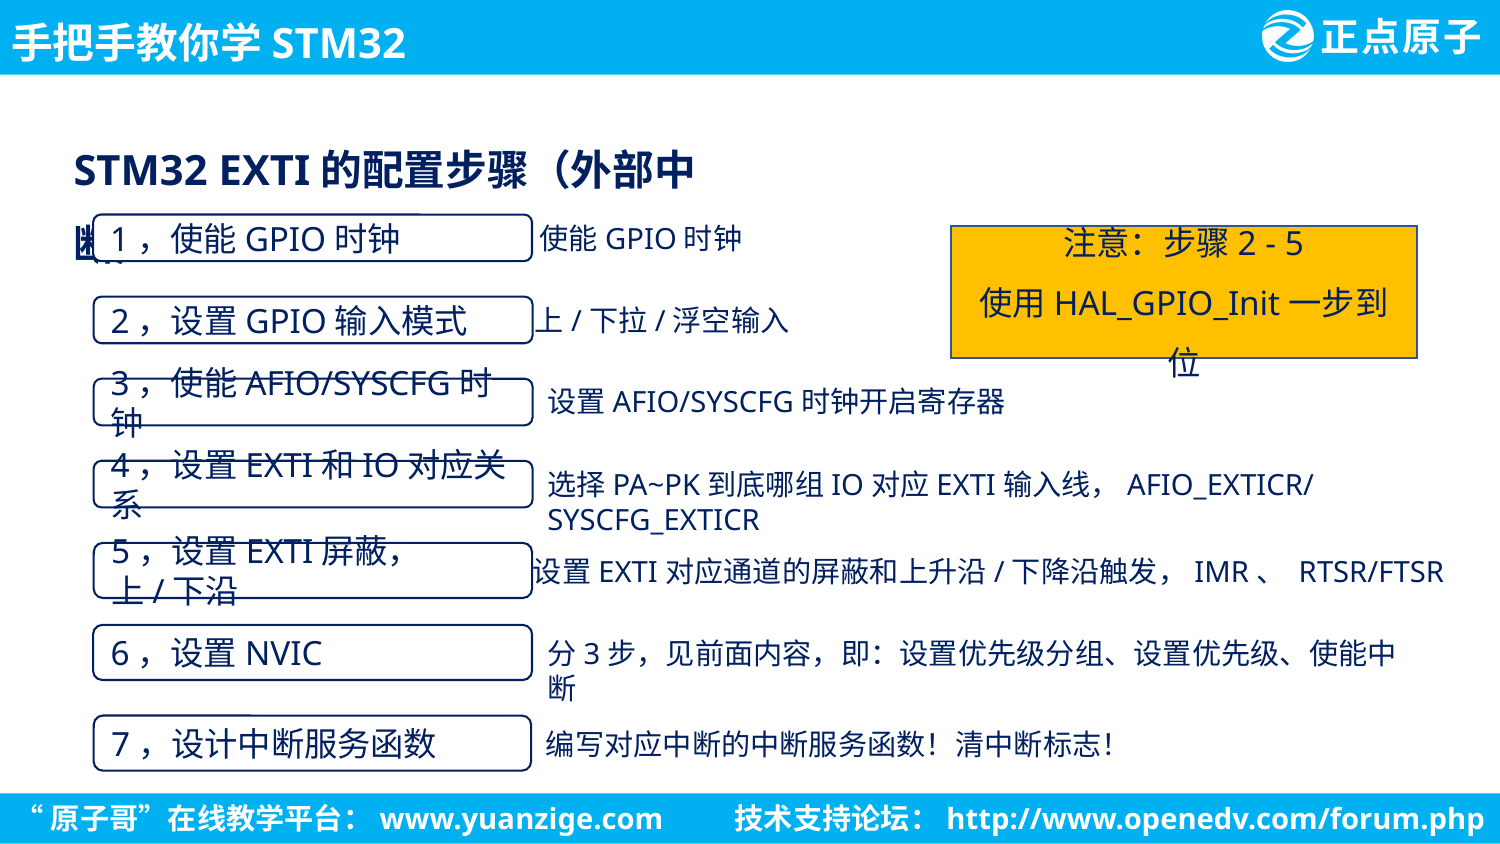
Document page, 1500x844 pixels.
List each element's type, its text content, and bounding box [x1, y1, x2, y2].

text_box 5，设置EXTI屏蔽，上/下沿 [92, 541, 530, 600]
picture [1412, 44, 1418, 52]
text_box 手把手教你学STM32 [0, 0, 967, 75]
text_box [0, 0, 1500, 76]
picture [1364, 45, 1370, 53]
text_box 6，设置NVIC [92, 623, 532, 682]
text_box 4，设置EXTI和IO对应关系 [92, 459, 532, 509]
text_box 选择PA~PK到底哪组IO对应EXTI输入线，AFIO_EXTICR/ SYSCFG_EXTICR [532, 458, 1500, 544]
text_box 技术支持论坛：http://www.openedv.com/forum.php [544, 793, 1500, 843]
picture [1431, 44, 1438, 52]
text_box 3，使能AFIO/SYSCFG时钟 [92, 377, 532, 427]
picture [1391, 45, 1397, 53]
text_box “原子哥”在线教学平台：www.yuanzige.com [0, 793, 544, 843]
text_box STM32 EXTI的配置步骤（外部中断） [66, 114, 782, 273]
text_box 分3步，见前面内容，即：设置优先级分组、设置优先级、使能中断 [532, 627, 1436, 713]
text_box 编写对应中断的中断服务函数！清中断标志！ [531, 718, 1387, 769]
text_box 设置AFIO/SYSCFG时钟开启寄存器 [532, 376, 1036, 426]
picture [1367, 18, 1396, 42]
text_box 2，设置GPIO输入模式 [92, 295, 520, 345]
text_box 7，设计中断服务函数 [92, 714, 531, 772]
picture [1322, 21, 1357, 52]
text_box 上/下拉/浮空输入 [520, 294, 805, 345]
picture [1404, 20, 1438, 54]
text_box 设置EXTI对应通道的屏蔽和上升沿/下降沿触发，IMR、 RTSR/FTSR [518, 545, 1459, 596]
picture [1263, 27, 1307, 61]
text_box 注意：步骤2 - 5 使用HAL_GPIO_Init一步到位 [950, 225, 1418, 359]
picture [1267, 11, 1313, 45]
text_box 1，使能GPIO时钟 [92, 213, 524, 263]
picture [1445, 21, 1479, 54]
text_box 使能GPIO时钟 [524, 212, 758, 263]
